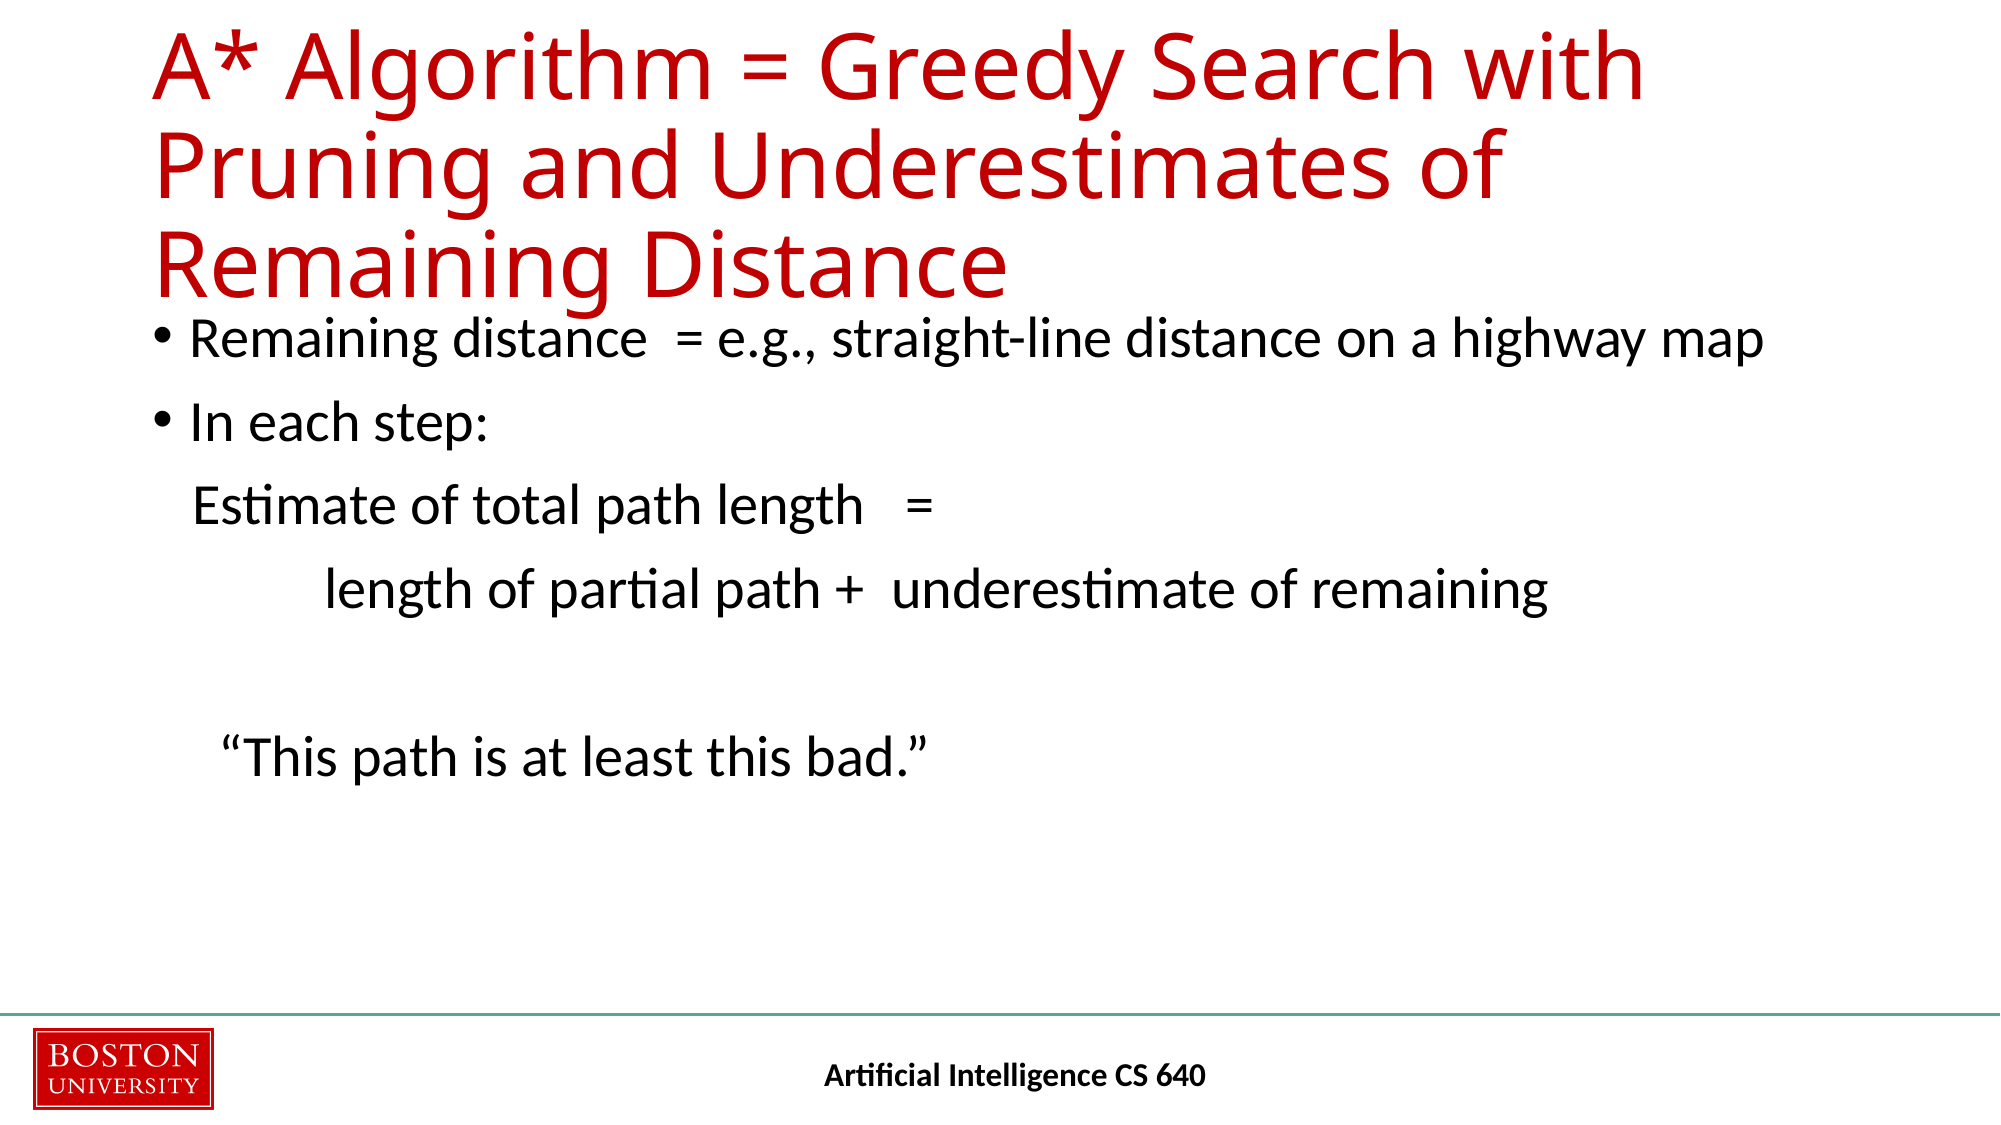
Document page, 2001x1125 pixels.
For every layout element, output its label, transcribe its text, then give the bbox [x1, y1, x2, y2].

list Remaining distance = e.g., straight-line distance on a highway map In each step: Estimate of total path length = length of partial path + underestimate of remaining “This path is at least this bad.” [137, 299, 1863, 1014]
title A* Algorithm = Greedy Search with Pruning and Underestimates of Remaining Distance [137, 59, 1863, 278]
picture [33, 1028, 214, 1110]
footer Artificial Intelligence CS 640 [598, 1042, 1440, 1103]
